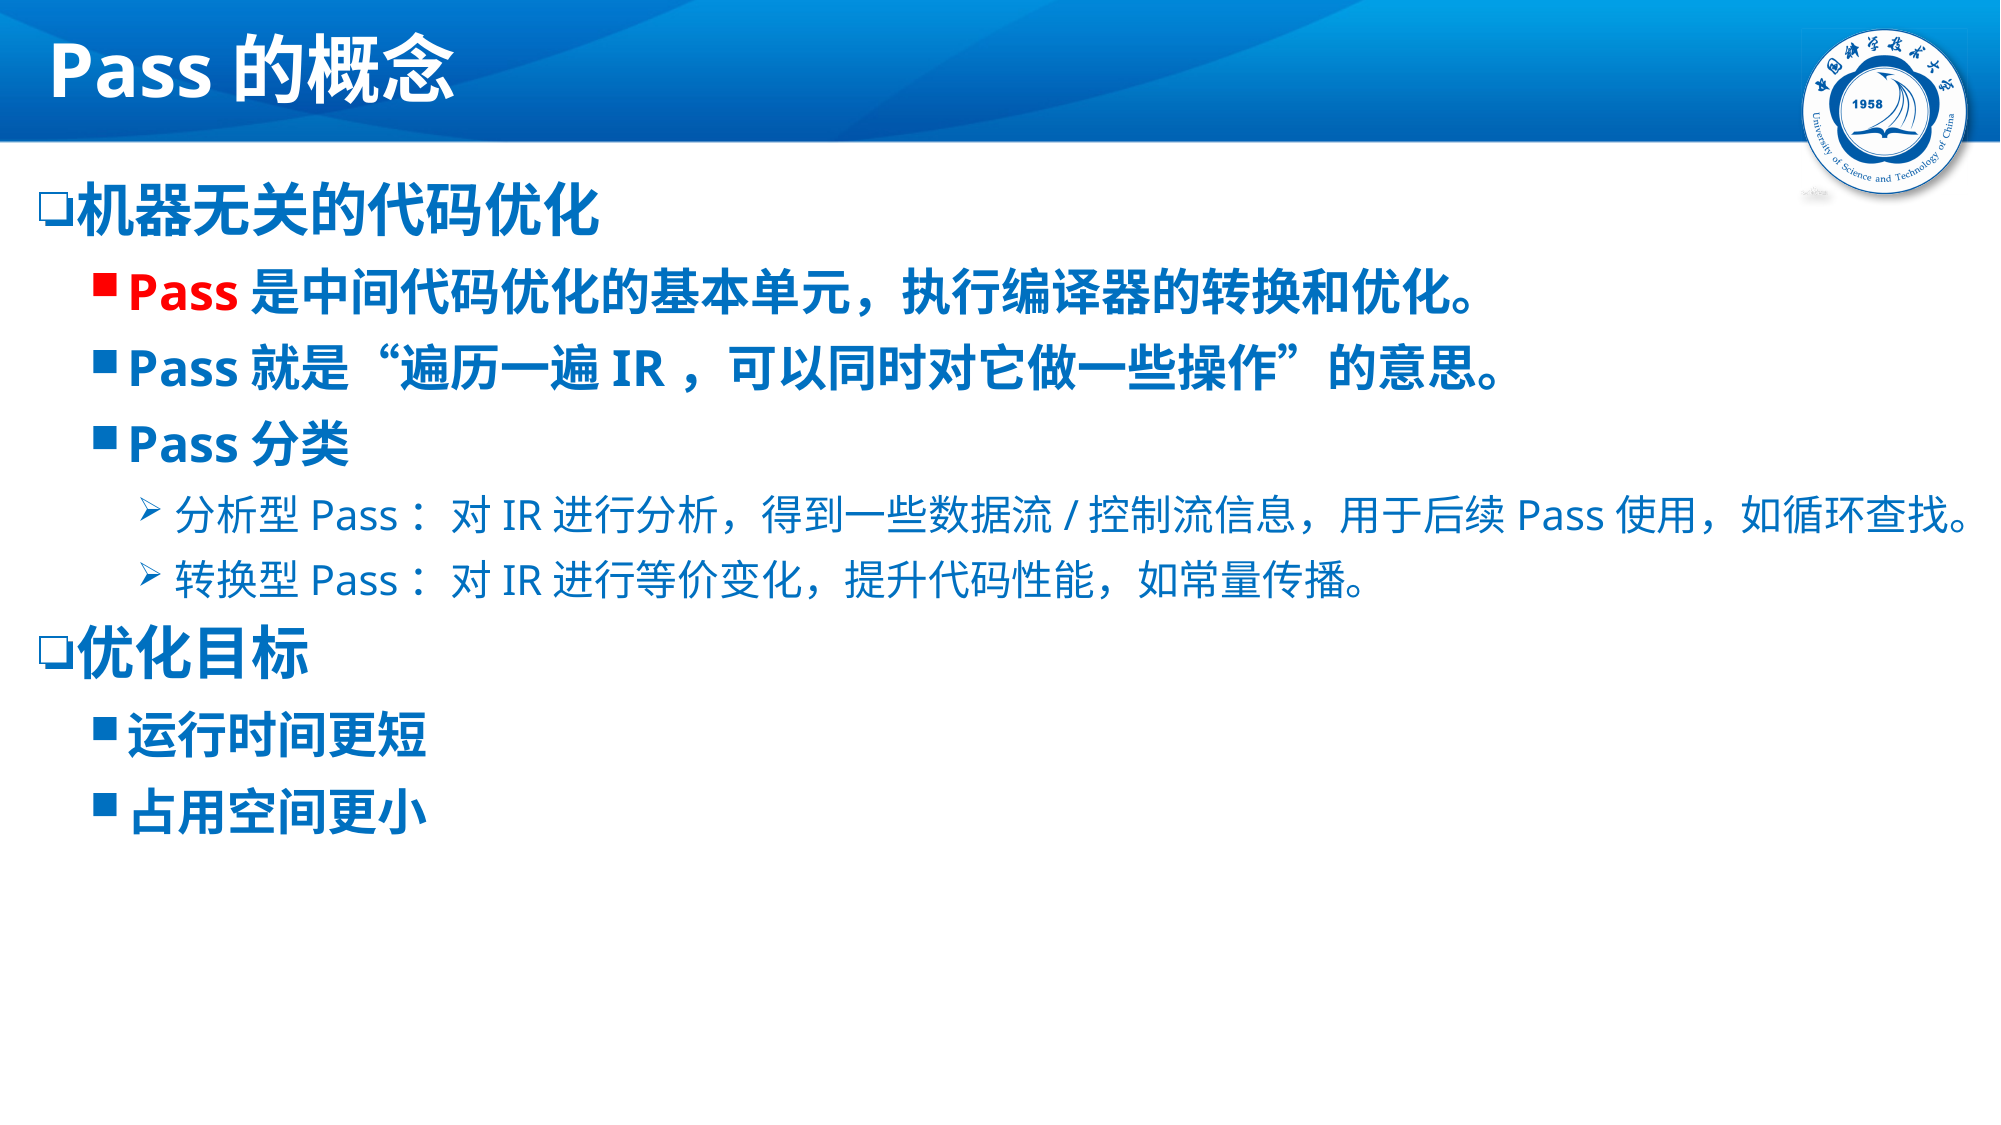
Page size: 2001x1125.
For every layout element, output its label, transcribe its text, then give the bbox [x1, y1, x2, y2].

picture [0, 0, 2000, 173]
title Pass的概念 [32, 22, 1619, 124]
picture [39, 192, 73, 226]
picture [39, 636, 73, 669]
list 机器无关的代码优化 Pass是中间代码优化的基本单元，执行编译器的转换和优化。 Pass就是“遍历一遍IR，可以同时对它做一些操作”的意思。 Pass分类 分析型Pass：对IR进行分析，得到一些数据流/控制流信息，用于后续Pass使用，如循环查找。 转换型Pass：对IR进行等价变化，提升代码性能，如常量传播。 优化目标 运行时间更短 占用空间更小 [24, 173, 1977, 1093]
